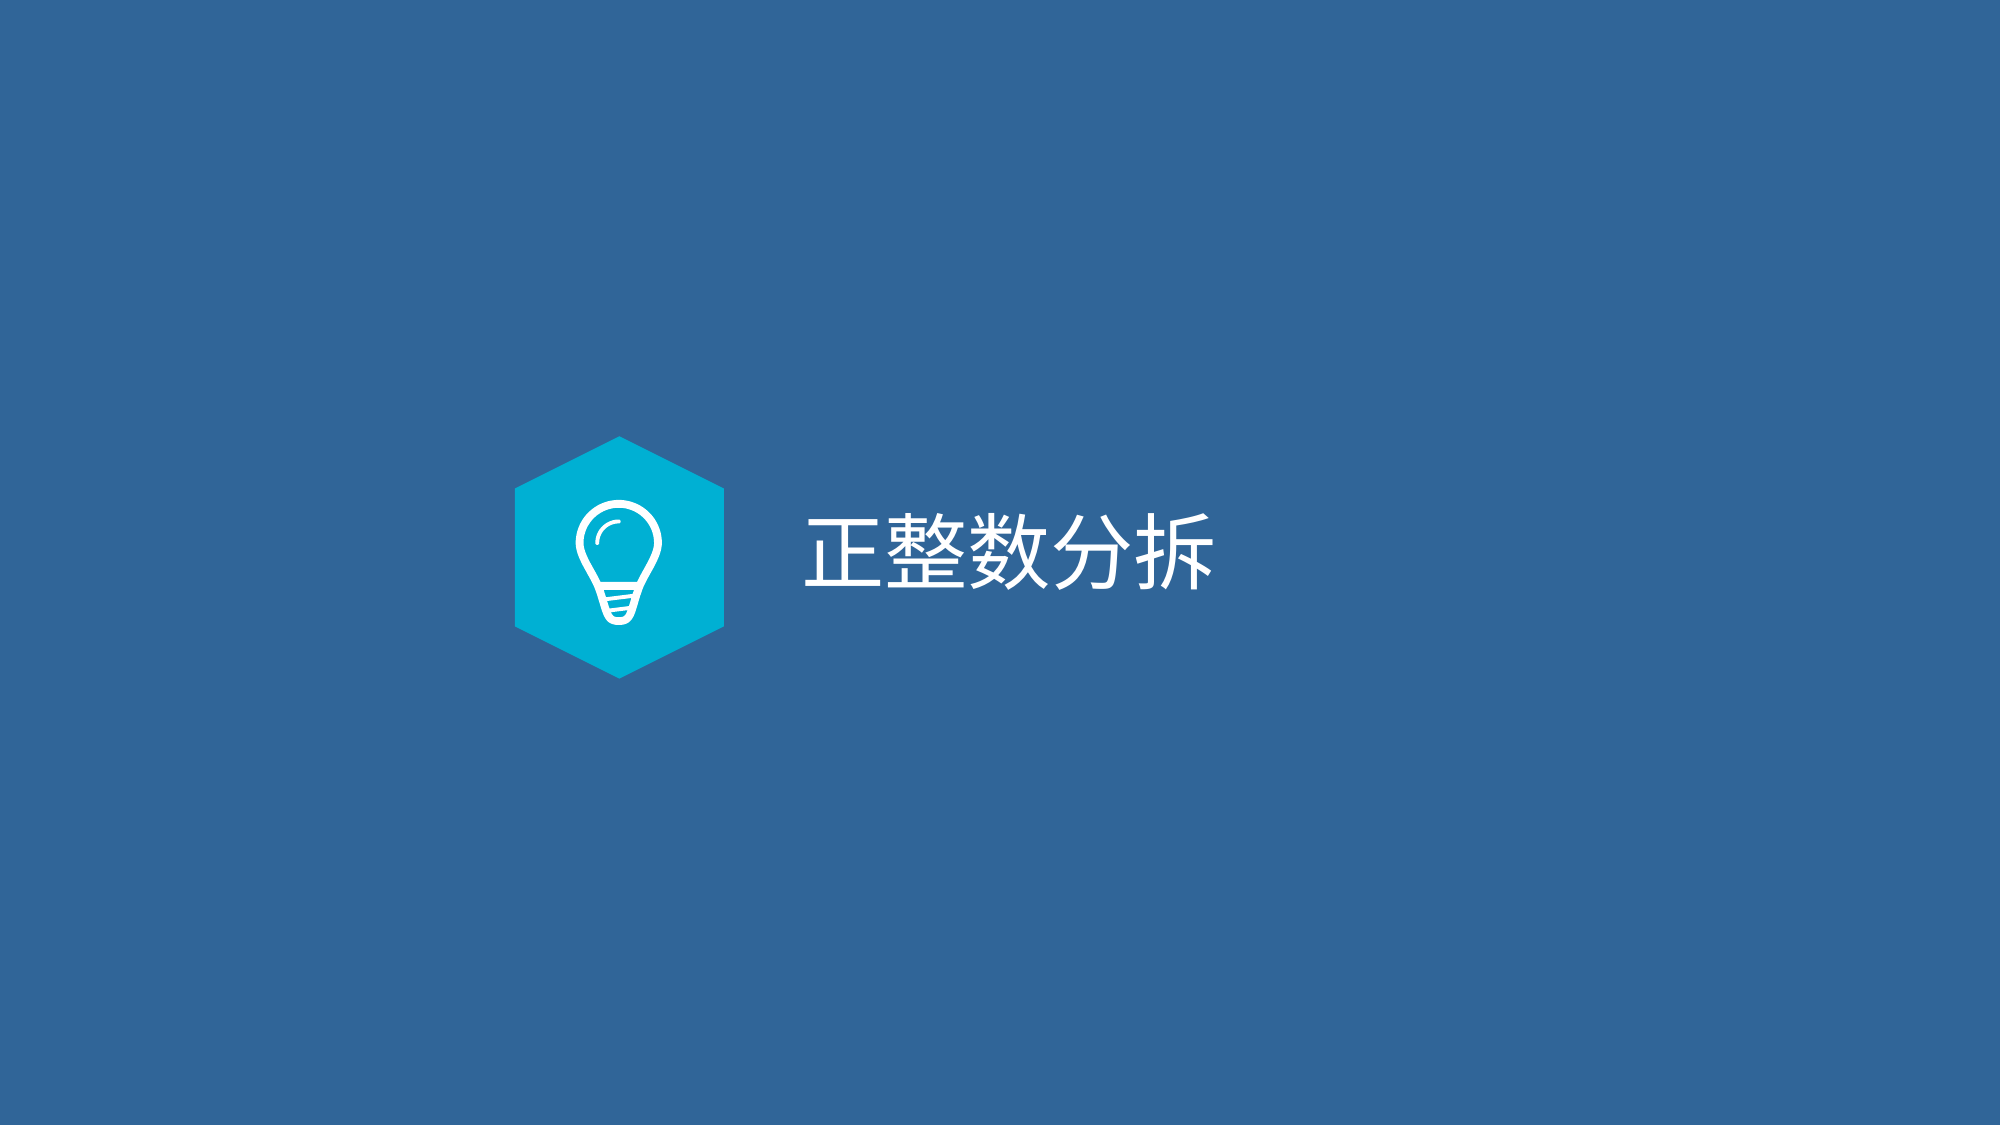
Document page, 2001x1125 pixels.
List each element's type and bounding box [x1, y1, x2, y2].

text_box [514, 436, 724, 679]
picture [0, 0, 2000, 1125]
